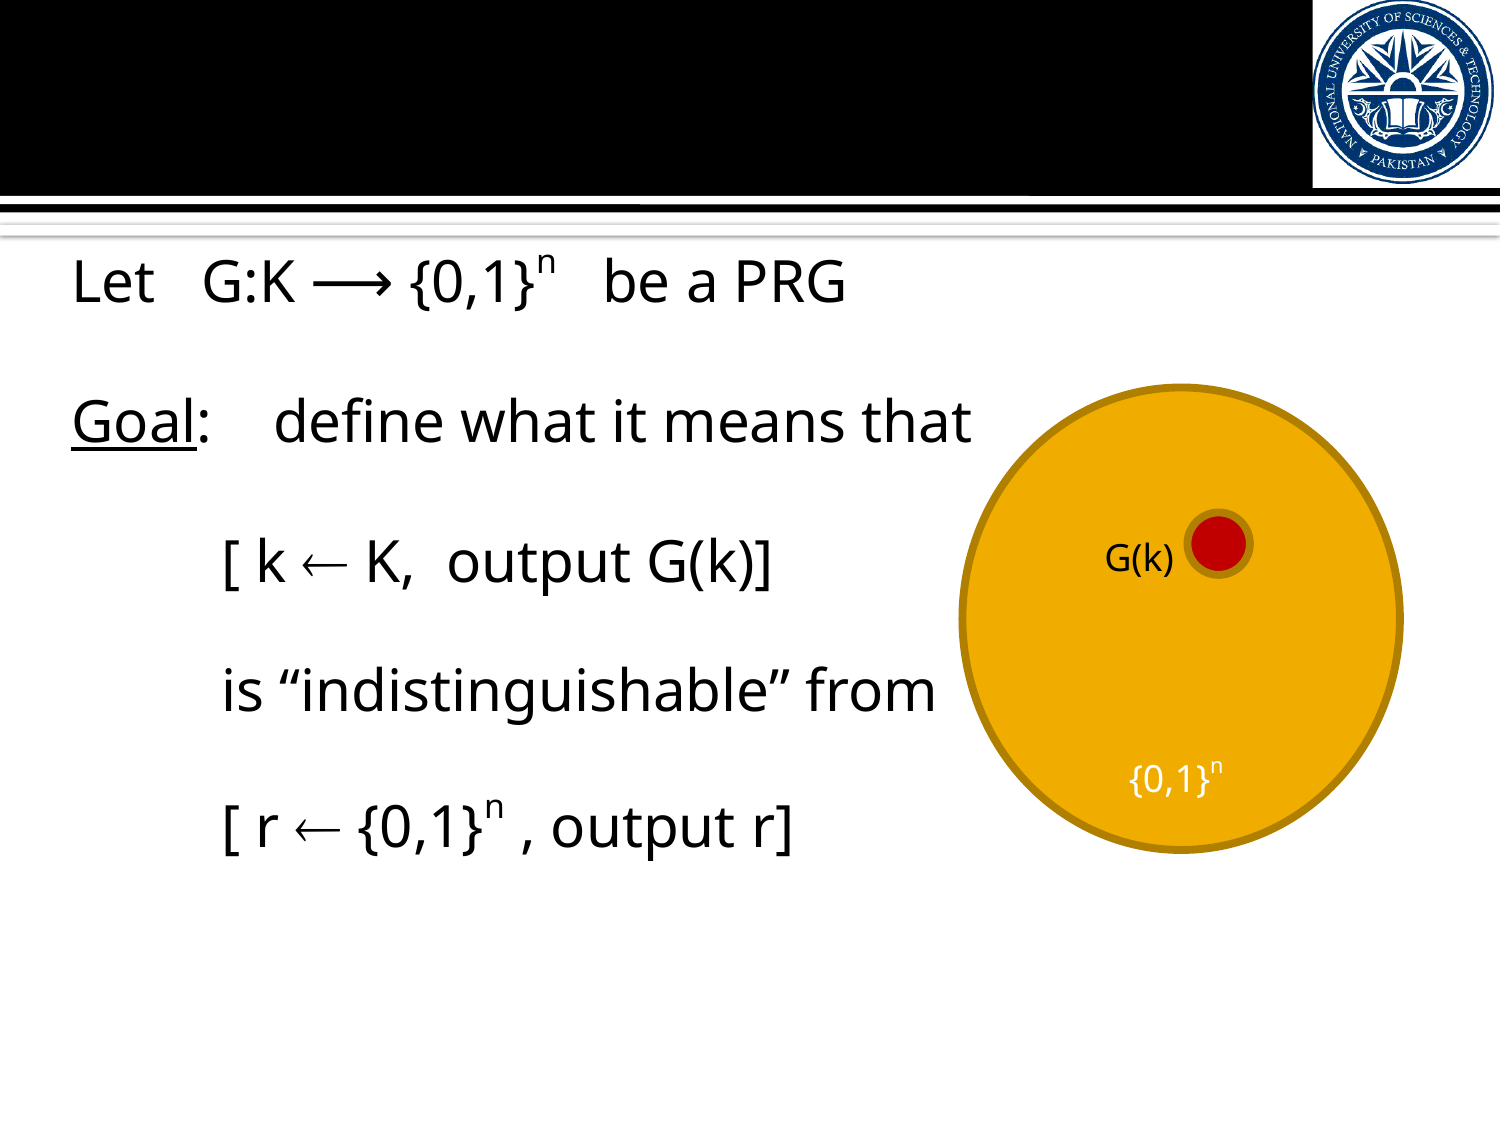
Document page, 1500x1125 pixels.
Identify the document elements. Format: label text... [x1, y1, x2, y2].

text_box {0,1}n [958, 383, 1404, 854]
text_box [1188, 508, 1254, 579]
list Let G:K ⟶ {0,1}n be a PRG Goal: define what it means that [ k  K, output G(k)] is “indistinguishable” from [ r  {0,1}n , output r] [62, 224, 1463, 1063]
picture [1312, 0, 1500, 188]
text_box G(k) [1089, 526, 1189, 587]
